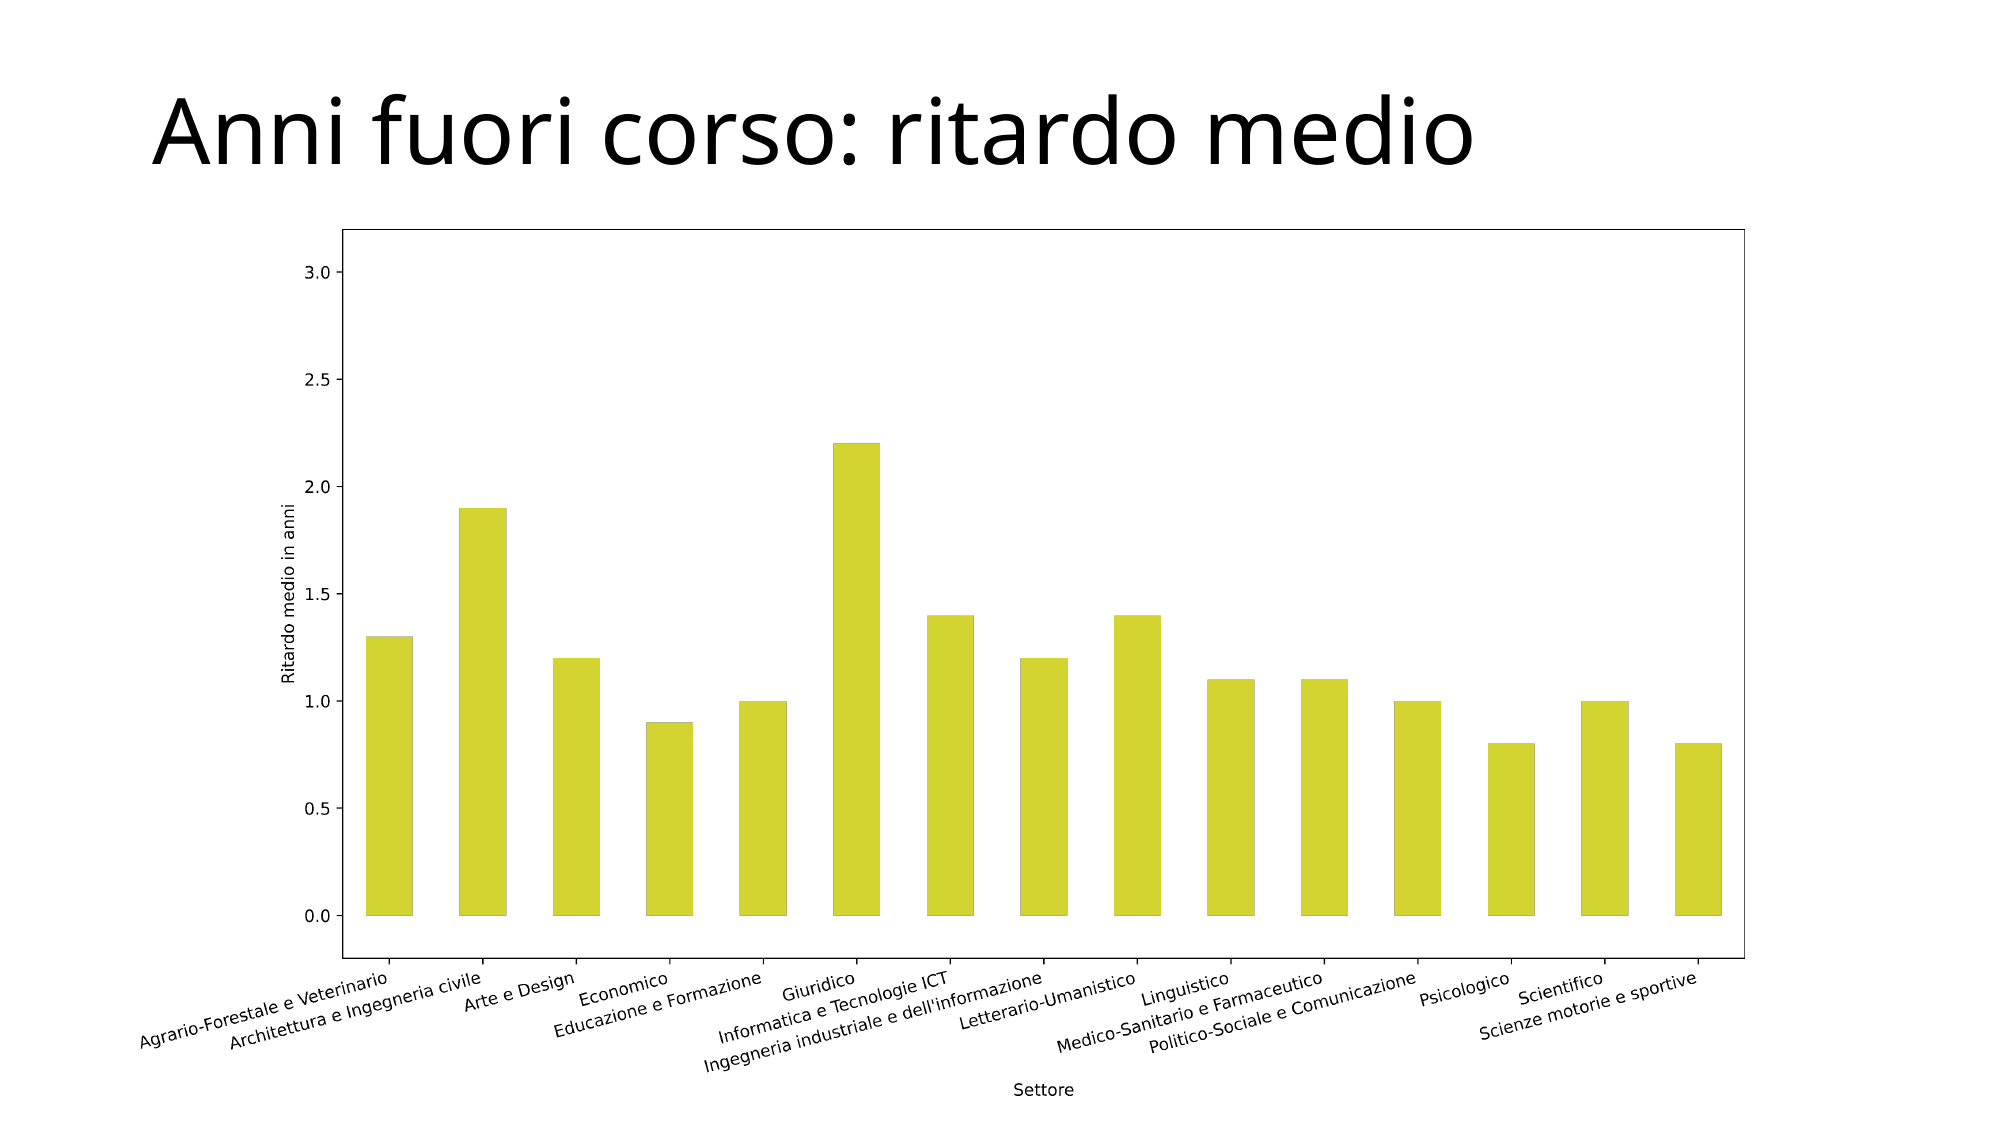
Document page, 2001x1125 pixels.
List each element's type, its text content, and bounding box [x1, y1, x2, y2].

title Anni fuori corso: ritardo medio [137, 26, 1863, 245]
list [137, 229, 1745, 1099]
